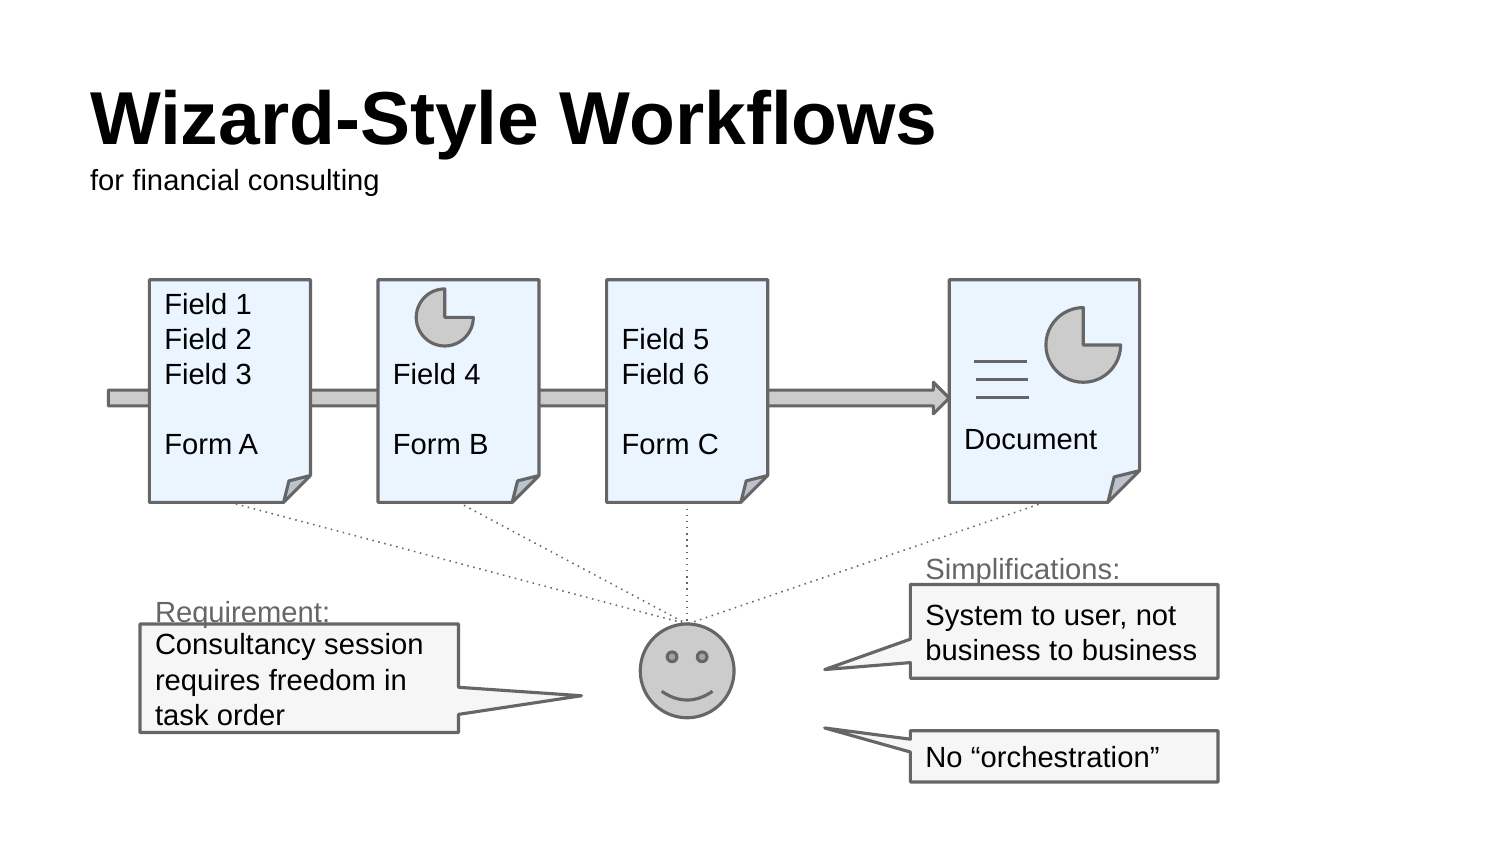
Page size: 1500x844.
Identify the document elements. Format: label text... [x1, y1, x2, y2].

text_box for financial consulting [75, 146, 569, 204]
text_box Simplifications: [1049, 535, 1154, 593]
text_box [768, 382, 949, 414]
text_box [108, 390, 149, 406]
text_box No “orchestration” [824, 727, 1219, 782]
title Wizard-Style Workflows [75, 33, 1425, 175]
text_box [458, 502, 683, 625]
text_box Requirement: [140, 578, 369, 636]
text_box Field 5 Field 6 Form C [606, 279, 768, 500]
text_box [640, 633, 735, 718]
text_box Field 1 Field 2 Field 3 Form A [149, 279, 311, 503]
text_box [1045, 307, 1121, 383]
text_box Consultancy session requires freedom in task order [139, 623, 582, 733]
text_box Field 4 Form B [377, 279, 540, 500]
text_box [540, 390, 606, 406]
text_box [686, 502, 1045, 625]
text_box System to user, not business to business [824, 584, 1219, 679]
text_box Document [949, 279, 1140, 503]
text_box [229, 502, 456, 625]
text_box [416, 288, 474, 347]
text_box [311, 390, 377, 406]
